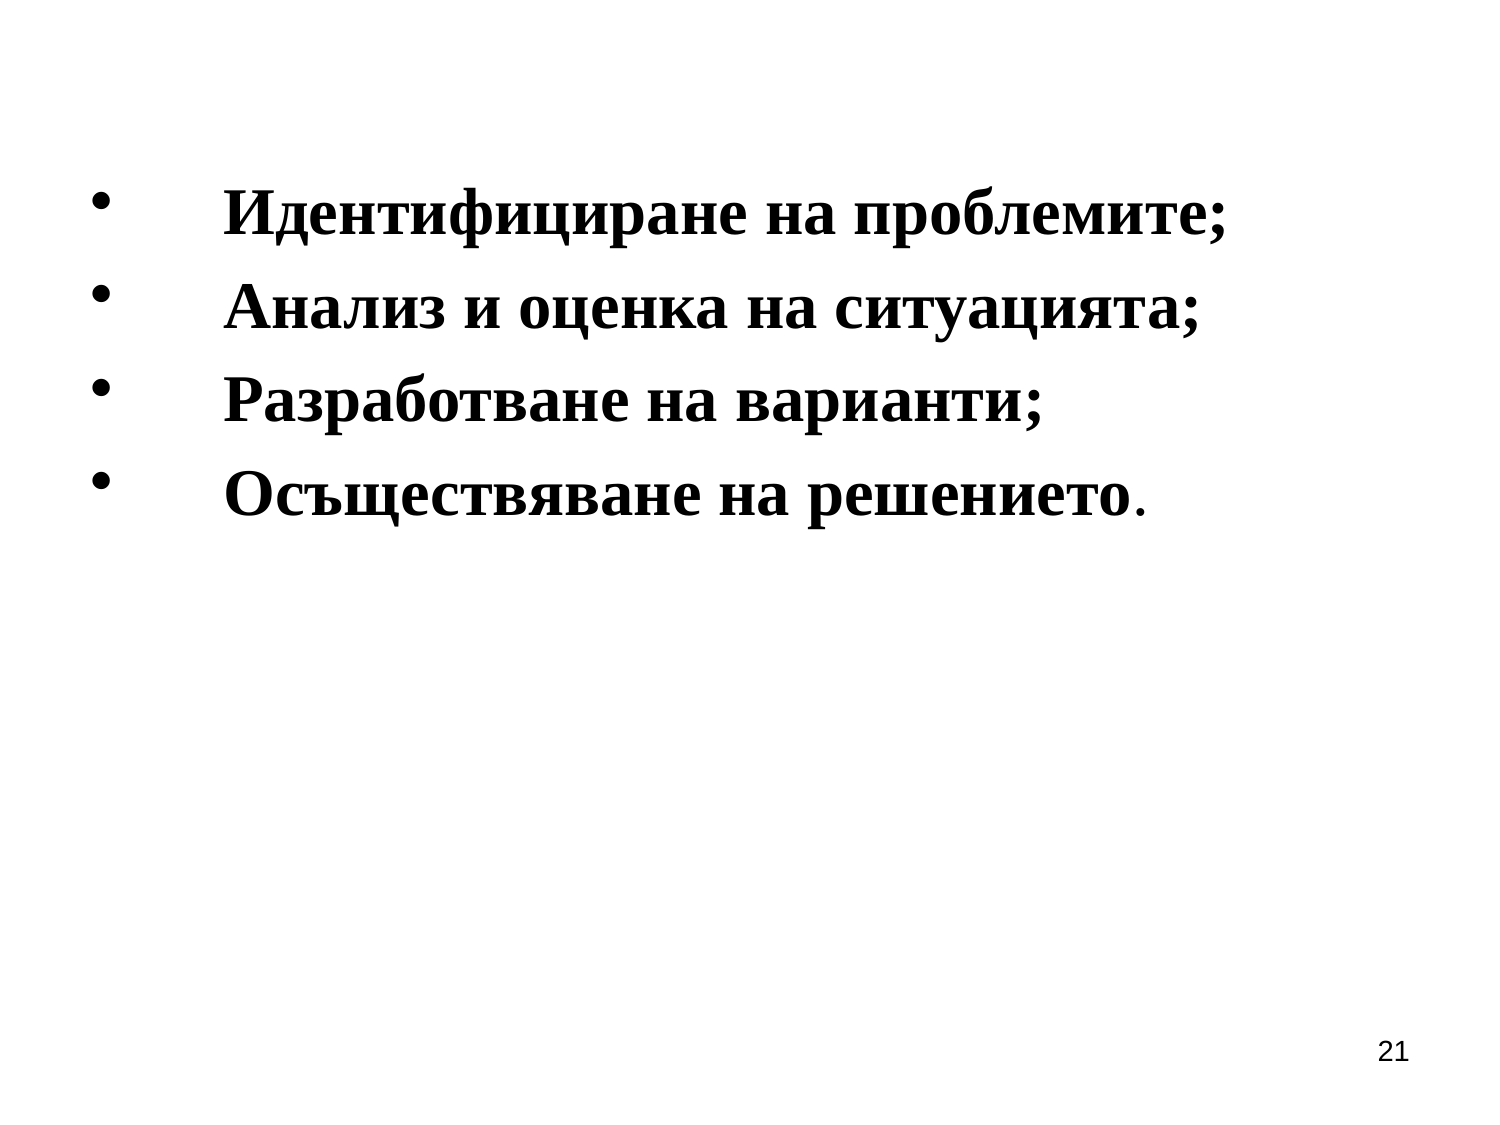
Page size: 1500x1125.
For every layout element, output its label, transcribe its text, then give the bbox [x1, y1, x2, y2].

slide_number 21 [1074, 1024, 1426, 1103]
list Идентифициране на проблемите; Анализ и оценка на ситуацията; Разработване на варианти; Осъществяване на решението. [75, 160, 1424, 1005]
